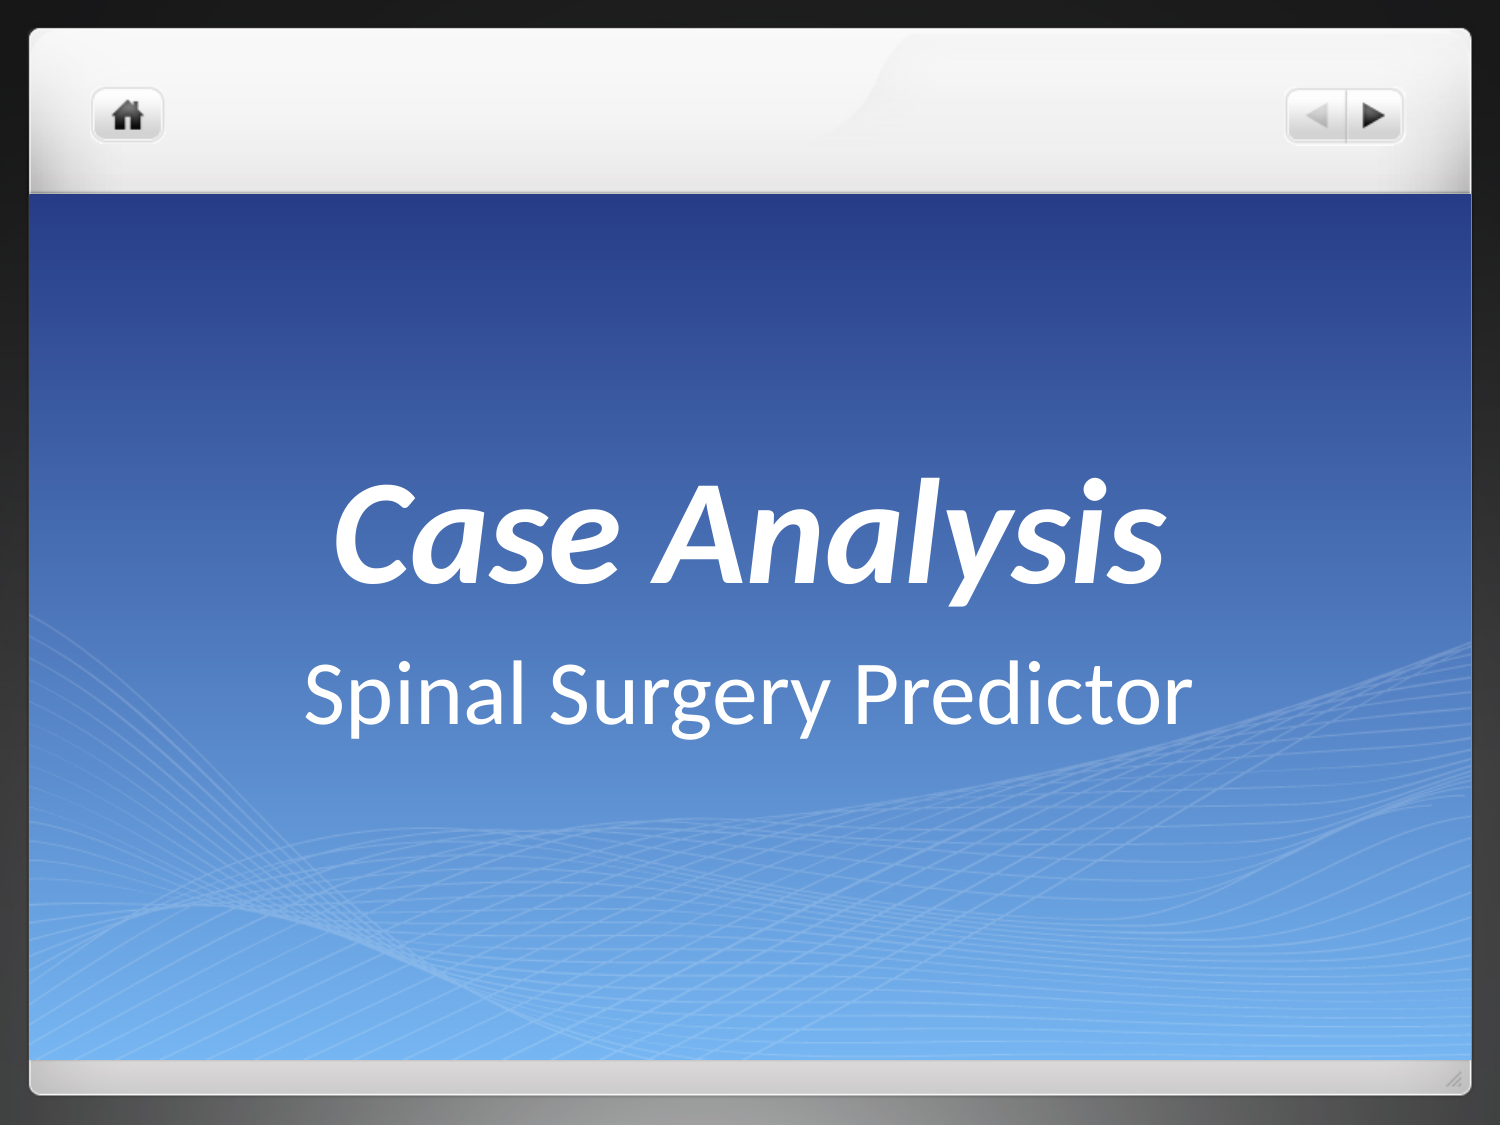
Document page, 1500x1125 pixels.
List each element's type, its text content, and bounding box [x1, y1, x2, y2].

title Case Analysis [68, 355, 1432, 622]
subtitle Spinal Surgery Predictor [68, 624, 1432, 749]
picture [0, 0, 1500, 1125]
